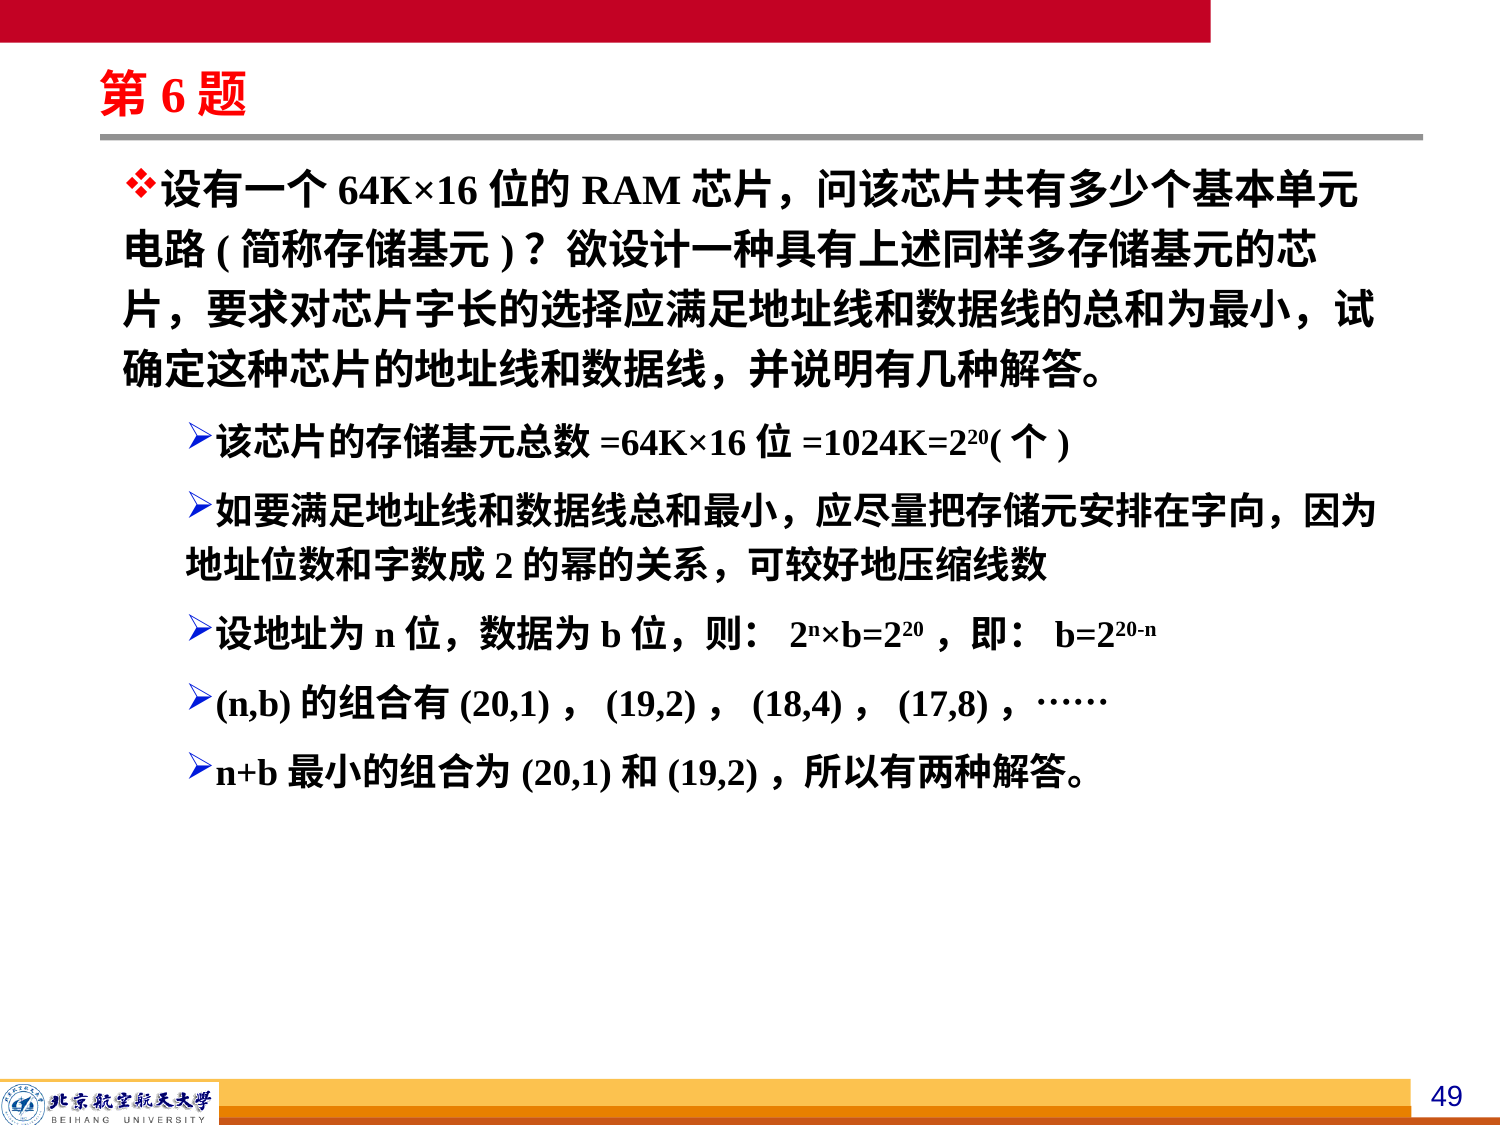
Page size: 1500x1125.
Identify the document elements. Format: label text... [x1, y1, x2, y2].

title 第6题 [88, 66, 951, 128]
list 设有一个64K×16位的RAM芯片，问该芯片共有多少个基本单元电路(简称存储基元)？欲设计一种具有上述同样多存储基元的芯片，要求对芯片字长的选择应满足地址线和数据线的总和为最小，试确定这种芯片的地址线和数据线，并说明有几种解答。 该芯片的存储基元总数=64K×16位=1024K=220(个) 如要满足地址线和数据线总和最小，应尽量把存储元安排在字向，因为地址位数和字数成2的幂的关系，可较好地压缩线数 设地址为n位，数据为b位，则：2n×b=220，即：b=220-n (n,b)的组合有(20,1)，(19,2)，(18,4)，(17,8)，…… n+b最小的组合为(20,1)和(19,2)，所以有两种解答。 [112, 148, 1400, 814]
picture [0, 1082, 219, 1125]
